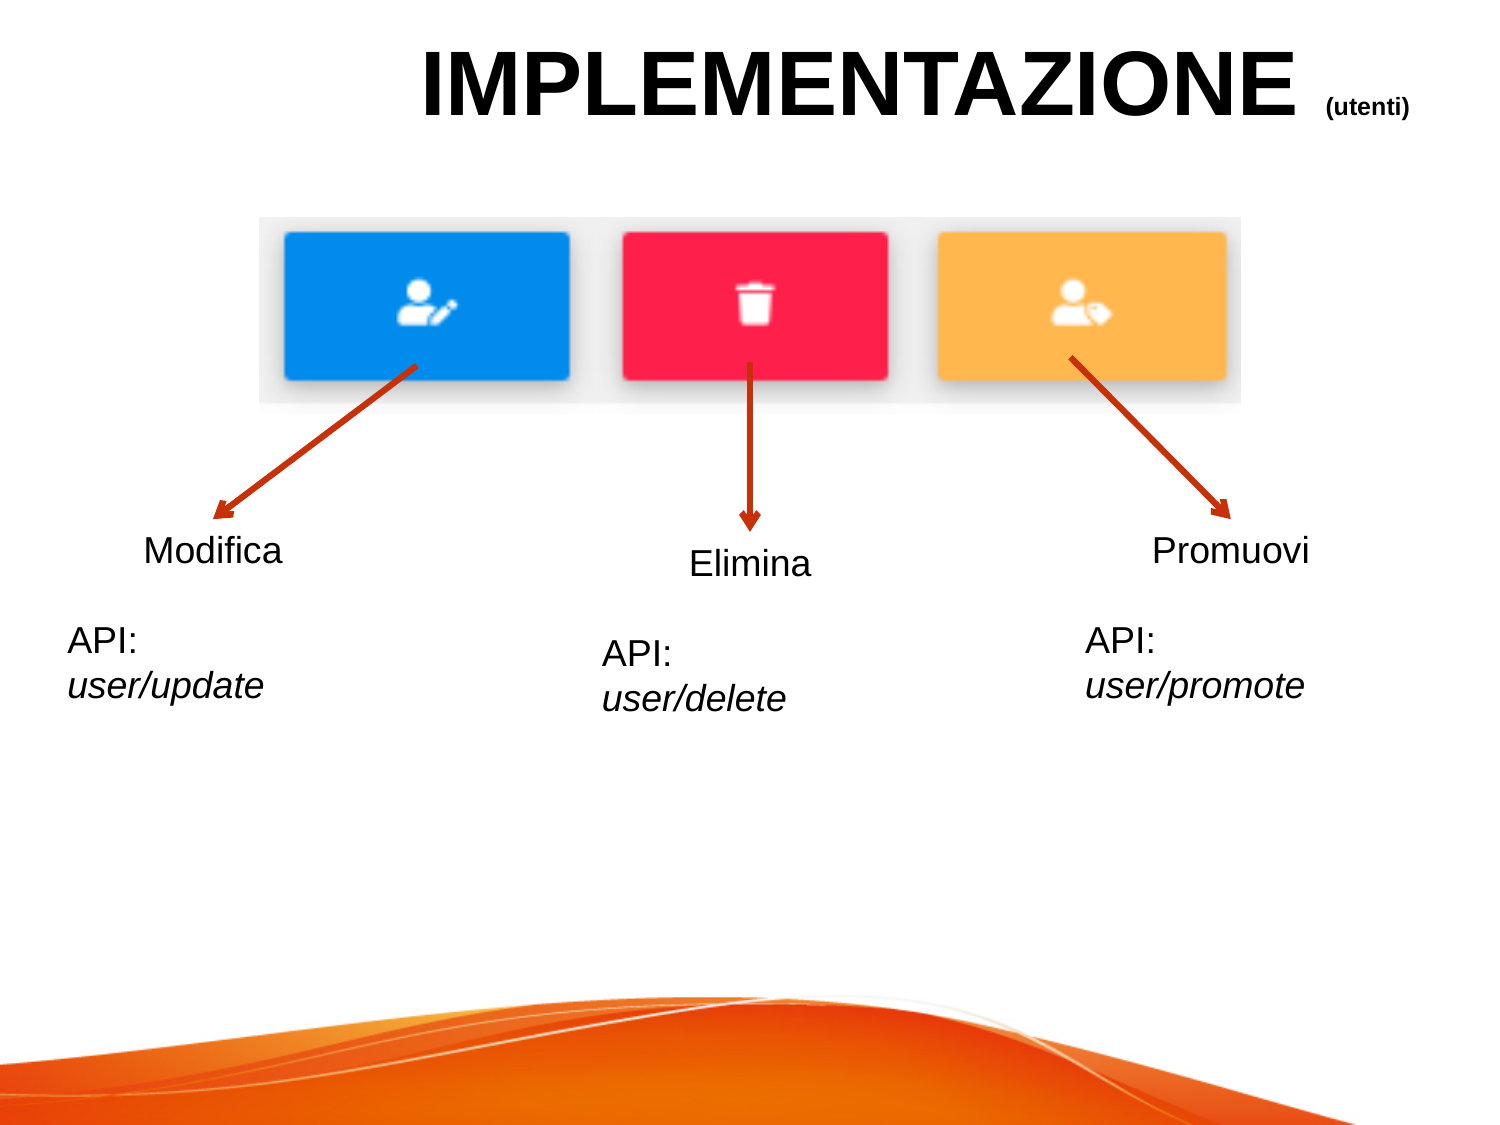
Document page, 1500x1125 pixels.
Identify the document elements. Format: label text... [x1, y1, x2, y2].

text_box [1070, 357, 1231, 520]
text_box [212, 365, 417, 520]
picture [0, 0, 1500, 1125]
text_box Modifica API: user/update [52, 519, 374, 714]
text_box Promuovi API: user/promote [1070, 519, 1392, 714]
text_box Elimina API: user/delete [587, 531, 914, 727]
title IMPLEMENTAZIONE (utenti) [74, 30, 1426, 127]
